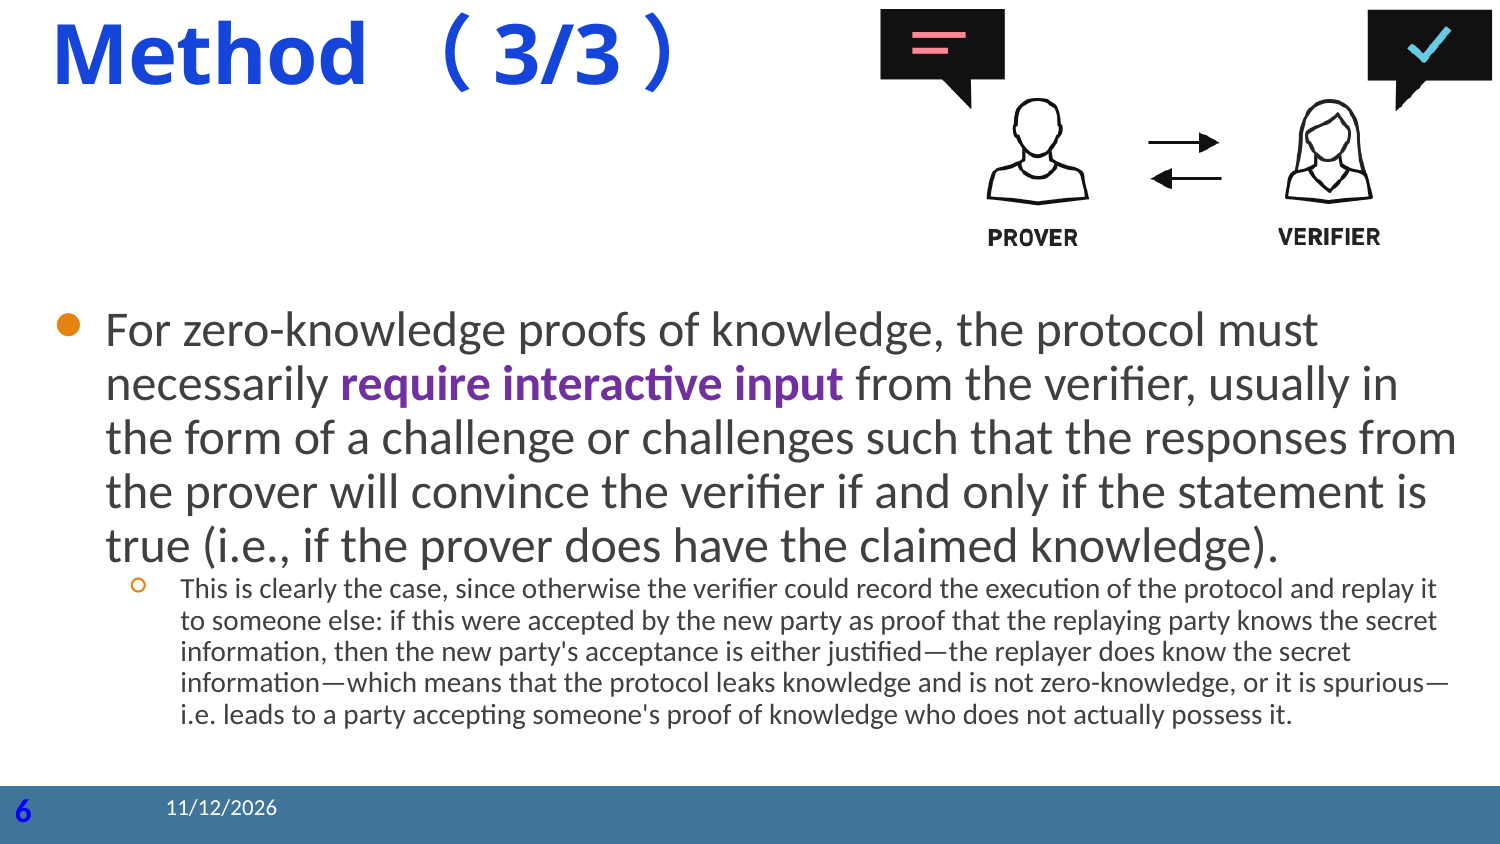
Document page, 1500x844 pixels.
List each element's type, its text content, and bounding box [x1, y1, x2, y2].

list For zero-knowledge proofs of knowledge, the protocol must necessarily require interactive input from the verifier, usually in the form of a challenge or challenges such that the responses from the prover will convince the verifier if and only if the statement is true (i.e., if the prover does have the claimed knowledge). This is clearly the case, since otherwise the verifier could record the execution of the protocol and replay it to someone else: if this were accepted by the new party as proof that the replaying party knows the secret information, then the new party's acceptance is either justified—the replayer does know the secret information—which means that the protocol leaks knowledge and is not zero-knowledge, or it is spurious—i.e. leads to a party accepting someone's proof of knowledge who does not actually possess it. [15, 288, 1485, 784]
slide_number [150, 783, 455, 829]
picture [872, 0, 1500, 253]
title The Method（3/3） [35, 12, 774, 117]
